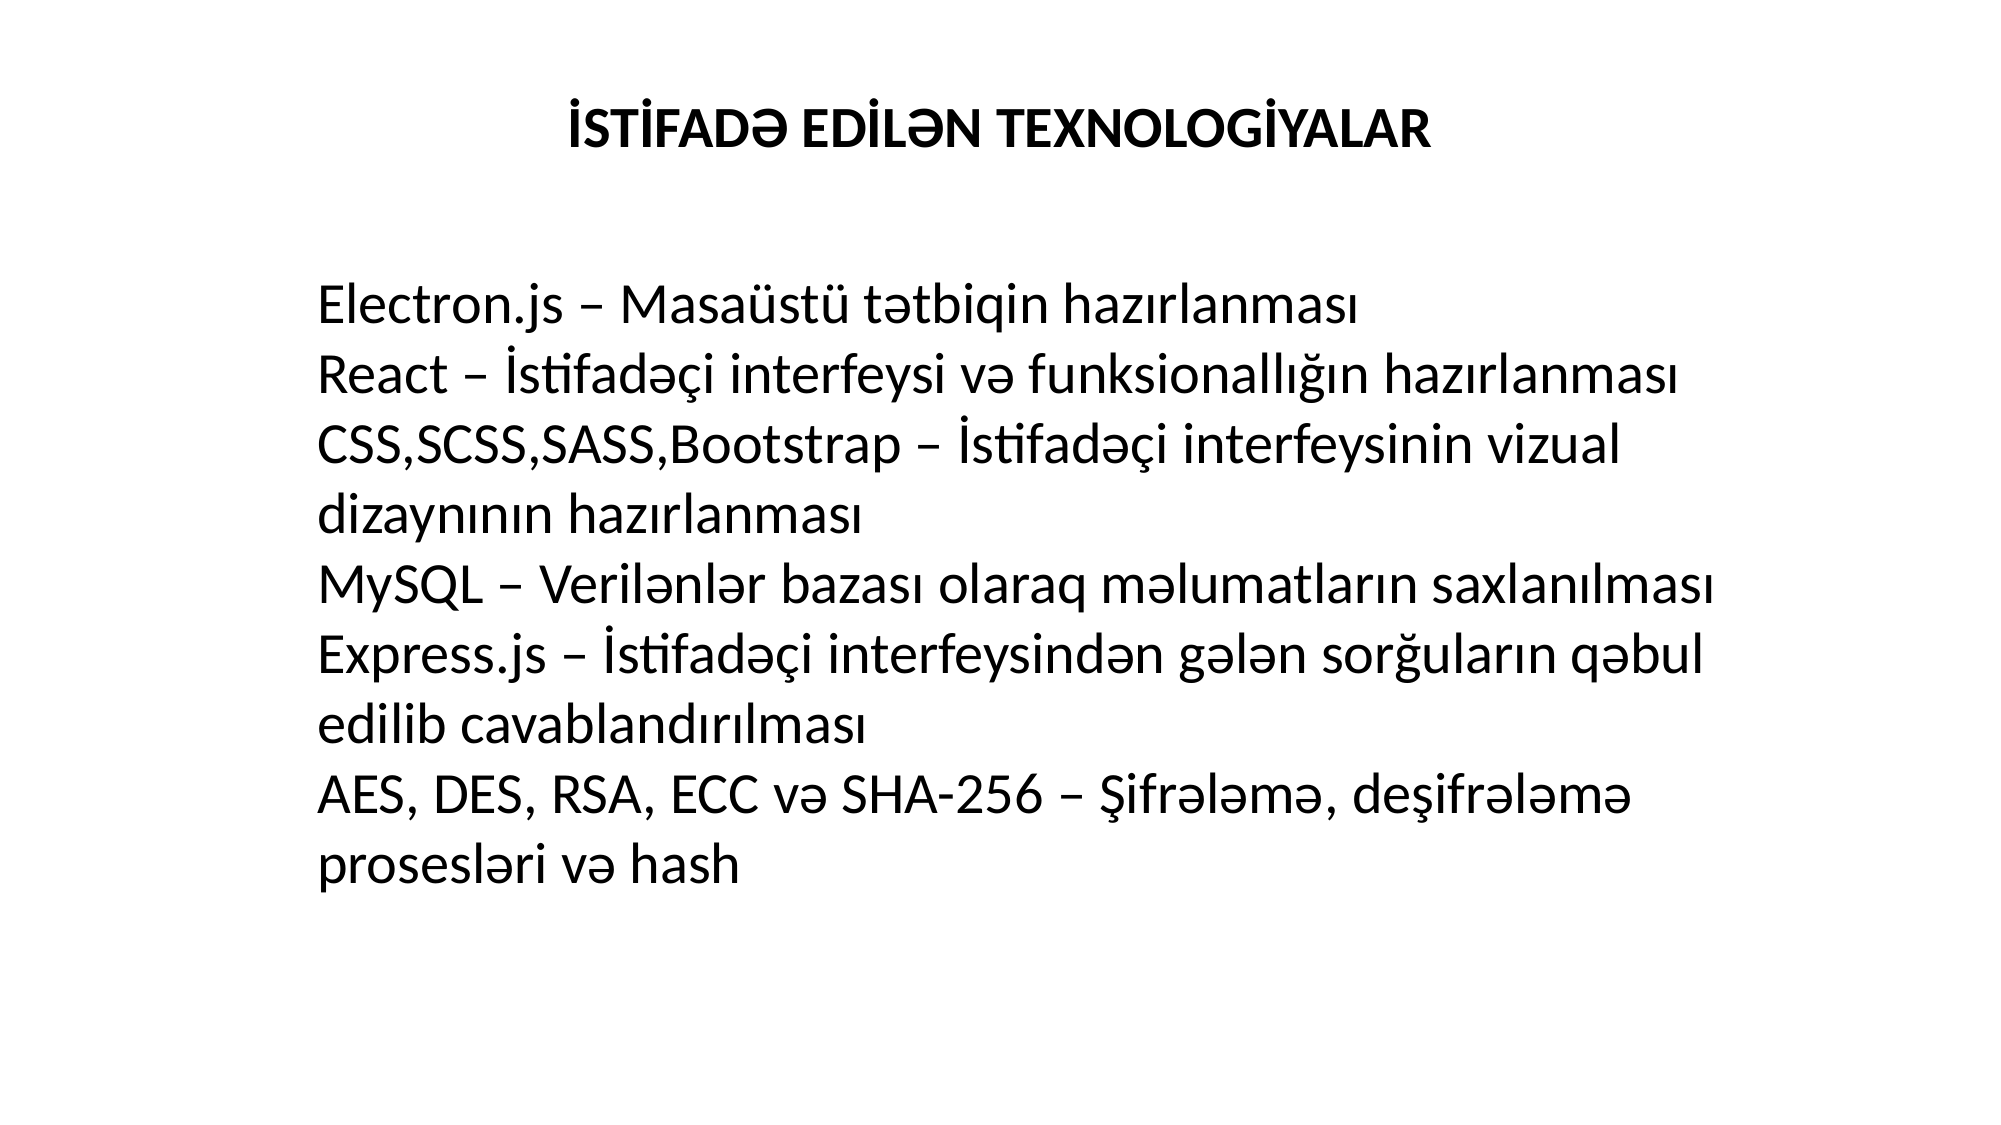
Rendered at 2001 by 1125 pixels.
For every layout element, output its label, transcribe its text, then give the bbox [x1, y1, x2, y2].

text_box İSTİFADƏ EDİLƏN TEXNOLOGİYALAR [553, 81, 1447, 167]
text_box Electron.js – Masaüstü tətbiqin hazırlanması React – İstifadəçi interfeysi və funksionallığın hazırlanması CSS,SCSS,SASS,Bootstrap – İstifadəçi interfeysinin vizual dizaynının hazırlanması MySQL – Verilənlər bazası olaraq məlumatların saxlanılması Express.js – İstifadəçi interfeysindən gələn sorğuların qəbul edilib cavablandırılması AES, DES, RSA, ECC və SHA-256 – Şifrələmə, deşifrələmə prosesləri və hash [302, 257, 1821, 903]
